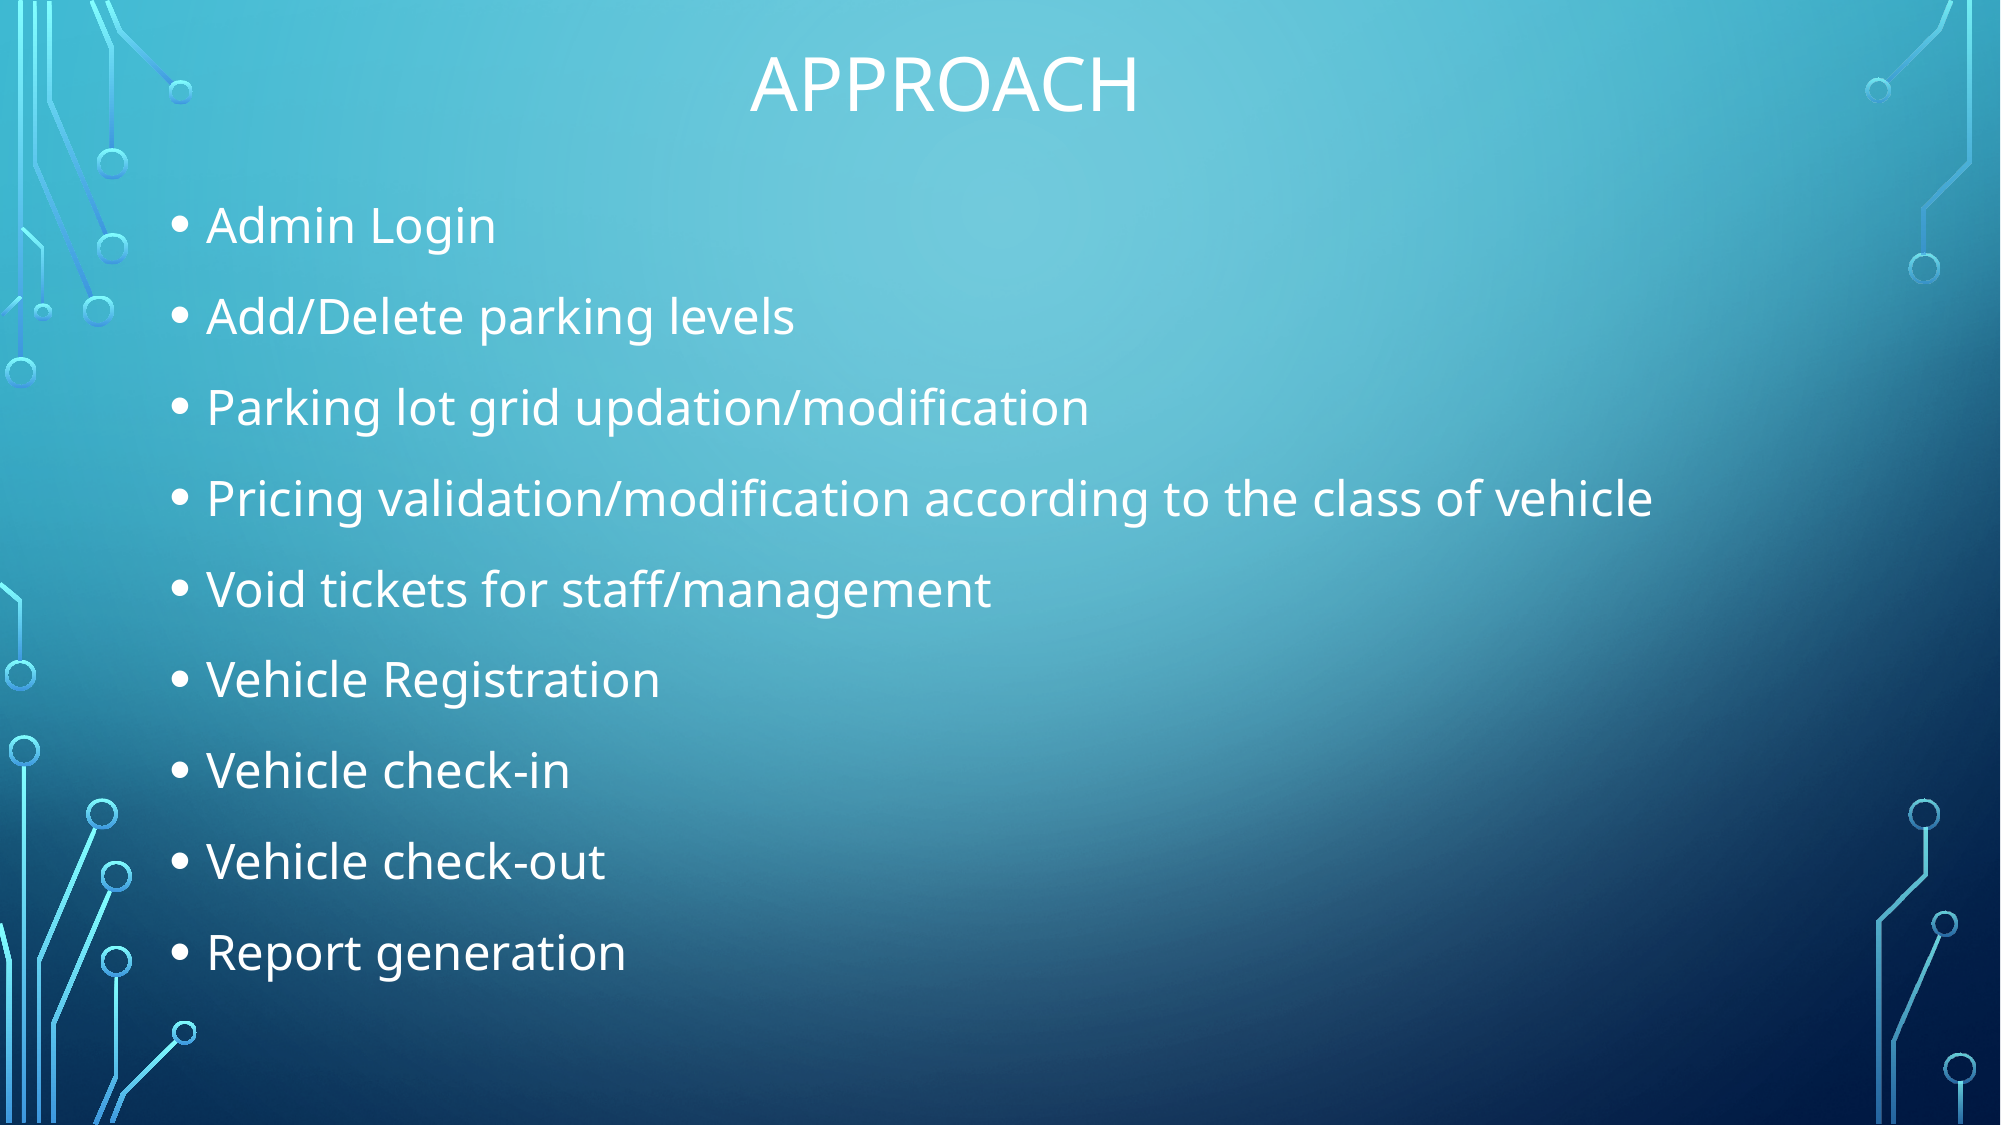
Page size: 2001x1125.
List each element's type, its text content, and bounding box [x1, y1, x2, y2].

title APPROACH [134, 0, 1760, 175]
list Admin Login Add/Delete parking levels Parking lot grid updation/modification Pricing validation/modification according to the class of vehicle Void tickets for staff/management Vehicle Registration Vehicle check-in Vehicle check-out Report generation [154, 174, 1780, 994]
